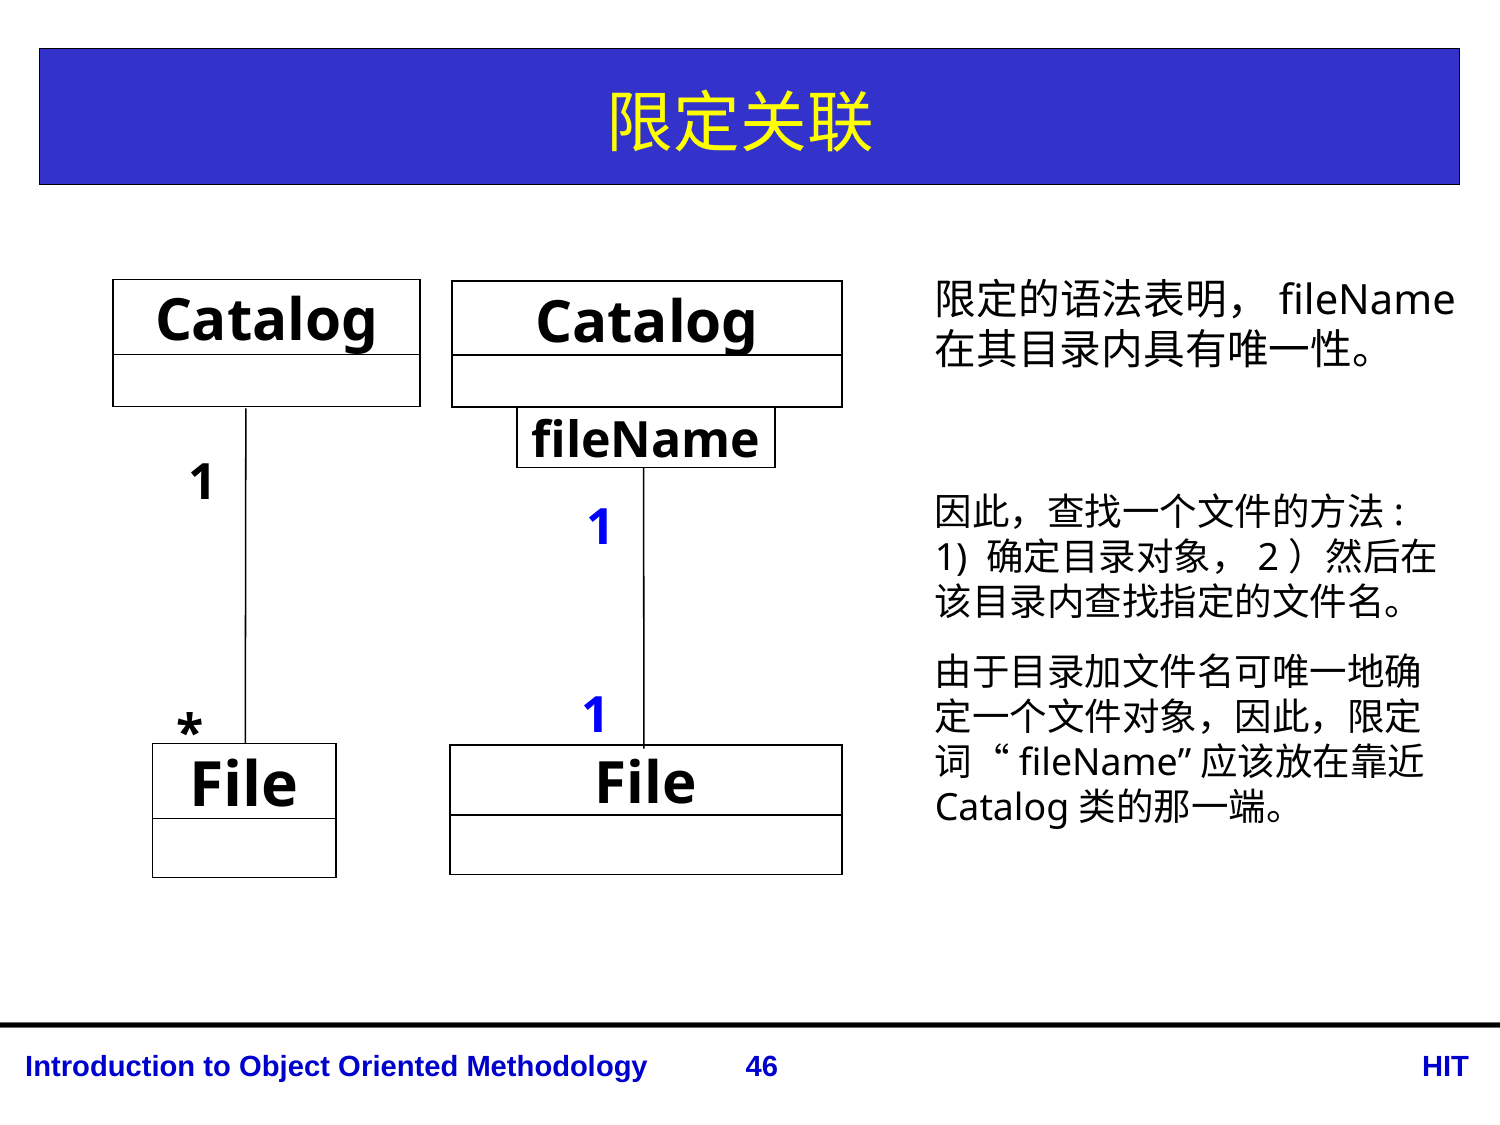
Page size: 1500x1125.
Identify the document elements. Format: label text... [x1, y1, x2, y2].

text_box Catalog [452, 281, 842, 355]
text_box [452, 355, 842, 407]
text_box 因此，查找一个文件的方法: 1) 确定目录对象，2）然后在该目录内查找指定的文件名。 由于目录加文件名可唯一地确定一个文件对象，因此，限定词“fileName”应该放在靠近Catalog类的那一端。 [920, 480, 1457, 835]
text_box File [152, 743, 336, 818]
text_box [113, 354, 421, 407]
text_box * [176, 700, 205, 761]
text_box Catalog [113, 279, 421, 354]
text_box fileName [517, 407, 776, 468]
text_box File [449, 744, 842, 815]
title 限定关联 [38, 54, 1457, 185]
text_box [152, 818, 336, 878]
text_box 1 [581, 682, 610, 743]
text_box 1 [577, 489, 630, 555]
text_box 1 [179, 445, 232, 511]
text_box 限定的语法表明，fileName在其目录内具有唯一性。 [920, 265, 1473, 380]
text_box [449, 815, 842, 875]
